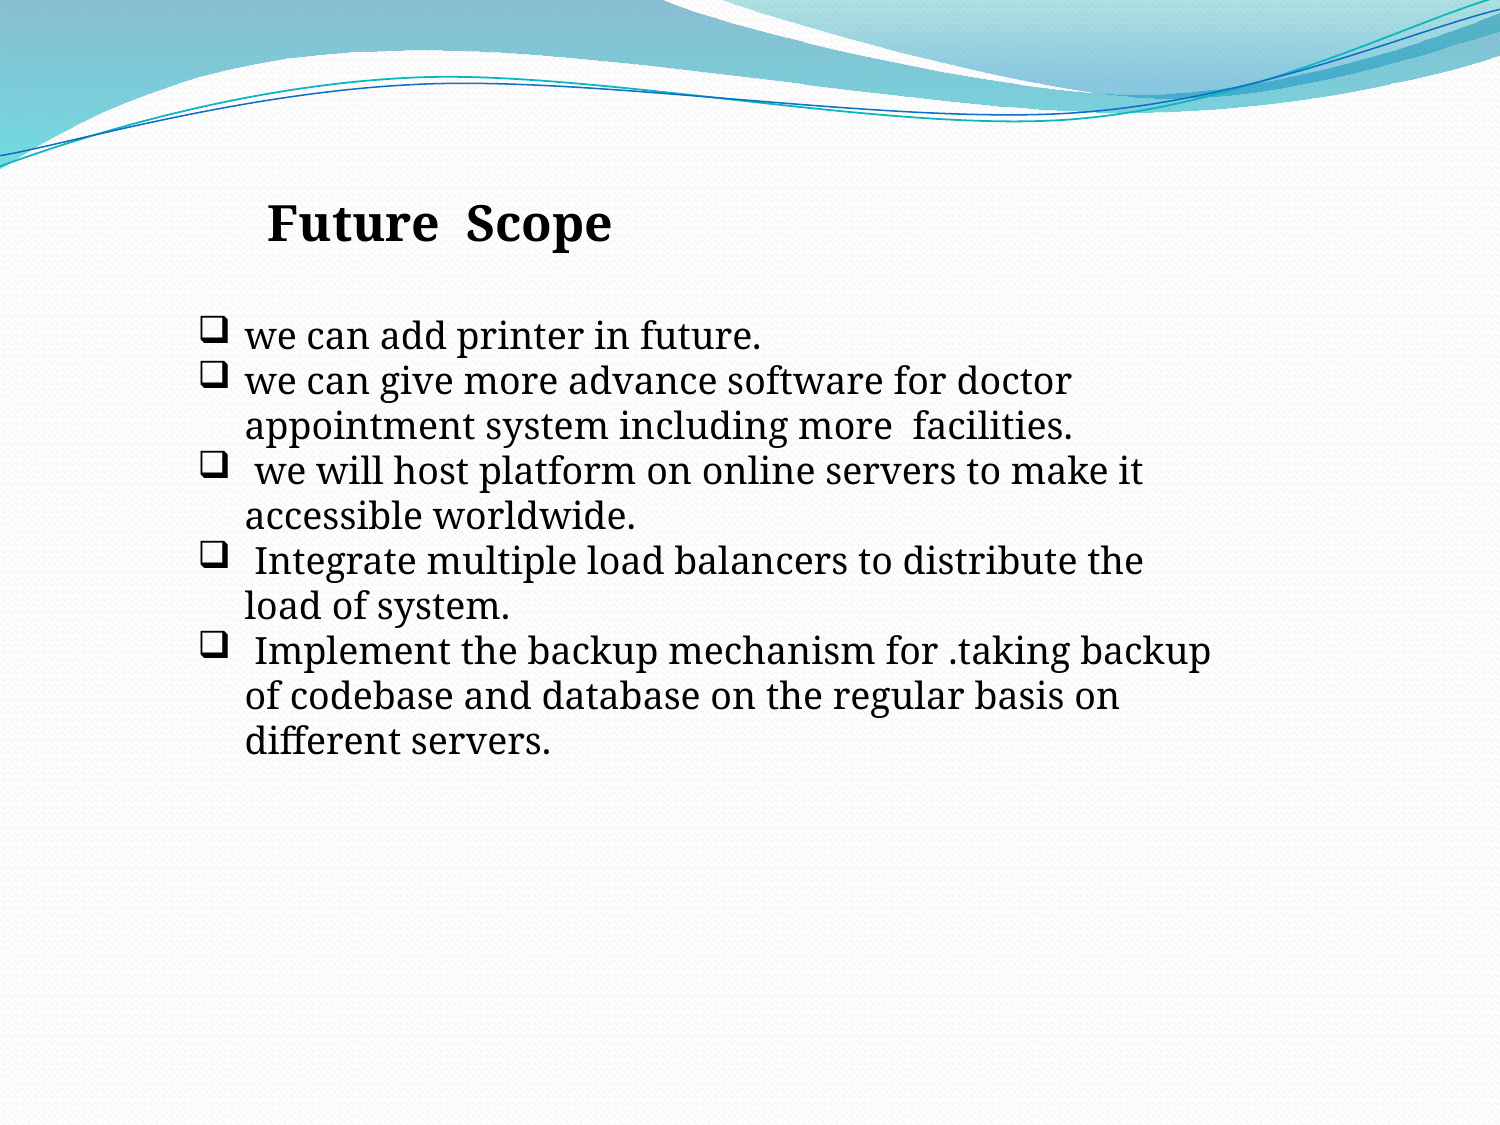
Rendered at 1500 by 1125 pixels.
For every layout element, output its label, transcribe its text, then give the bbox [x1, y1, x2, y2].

text_box we can add printer in future. we can give more advance software for doctor appointment system including more facilities. we will host platform on online servers to make it accessible worldwide. Integrate multiple load balancers to distribute the load of system. Implement the backup mechanism for .taking backup of codebase and database on the regular basis on different servers. [182, 304, 1247, 770]
text_box Future Scope [253, 184, 629, 260]
